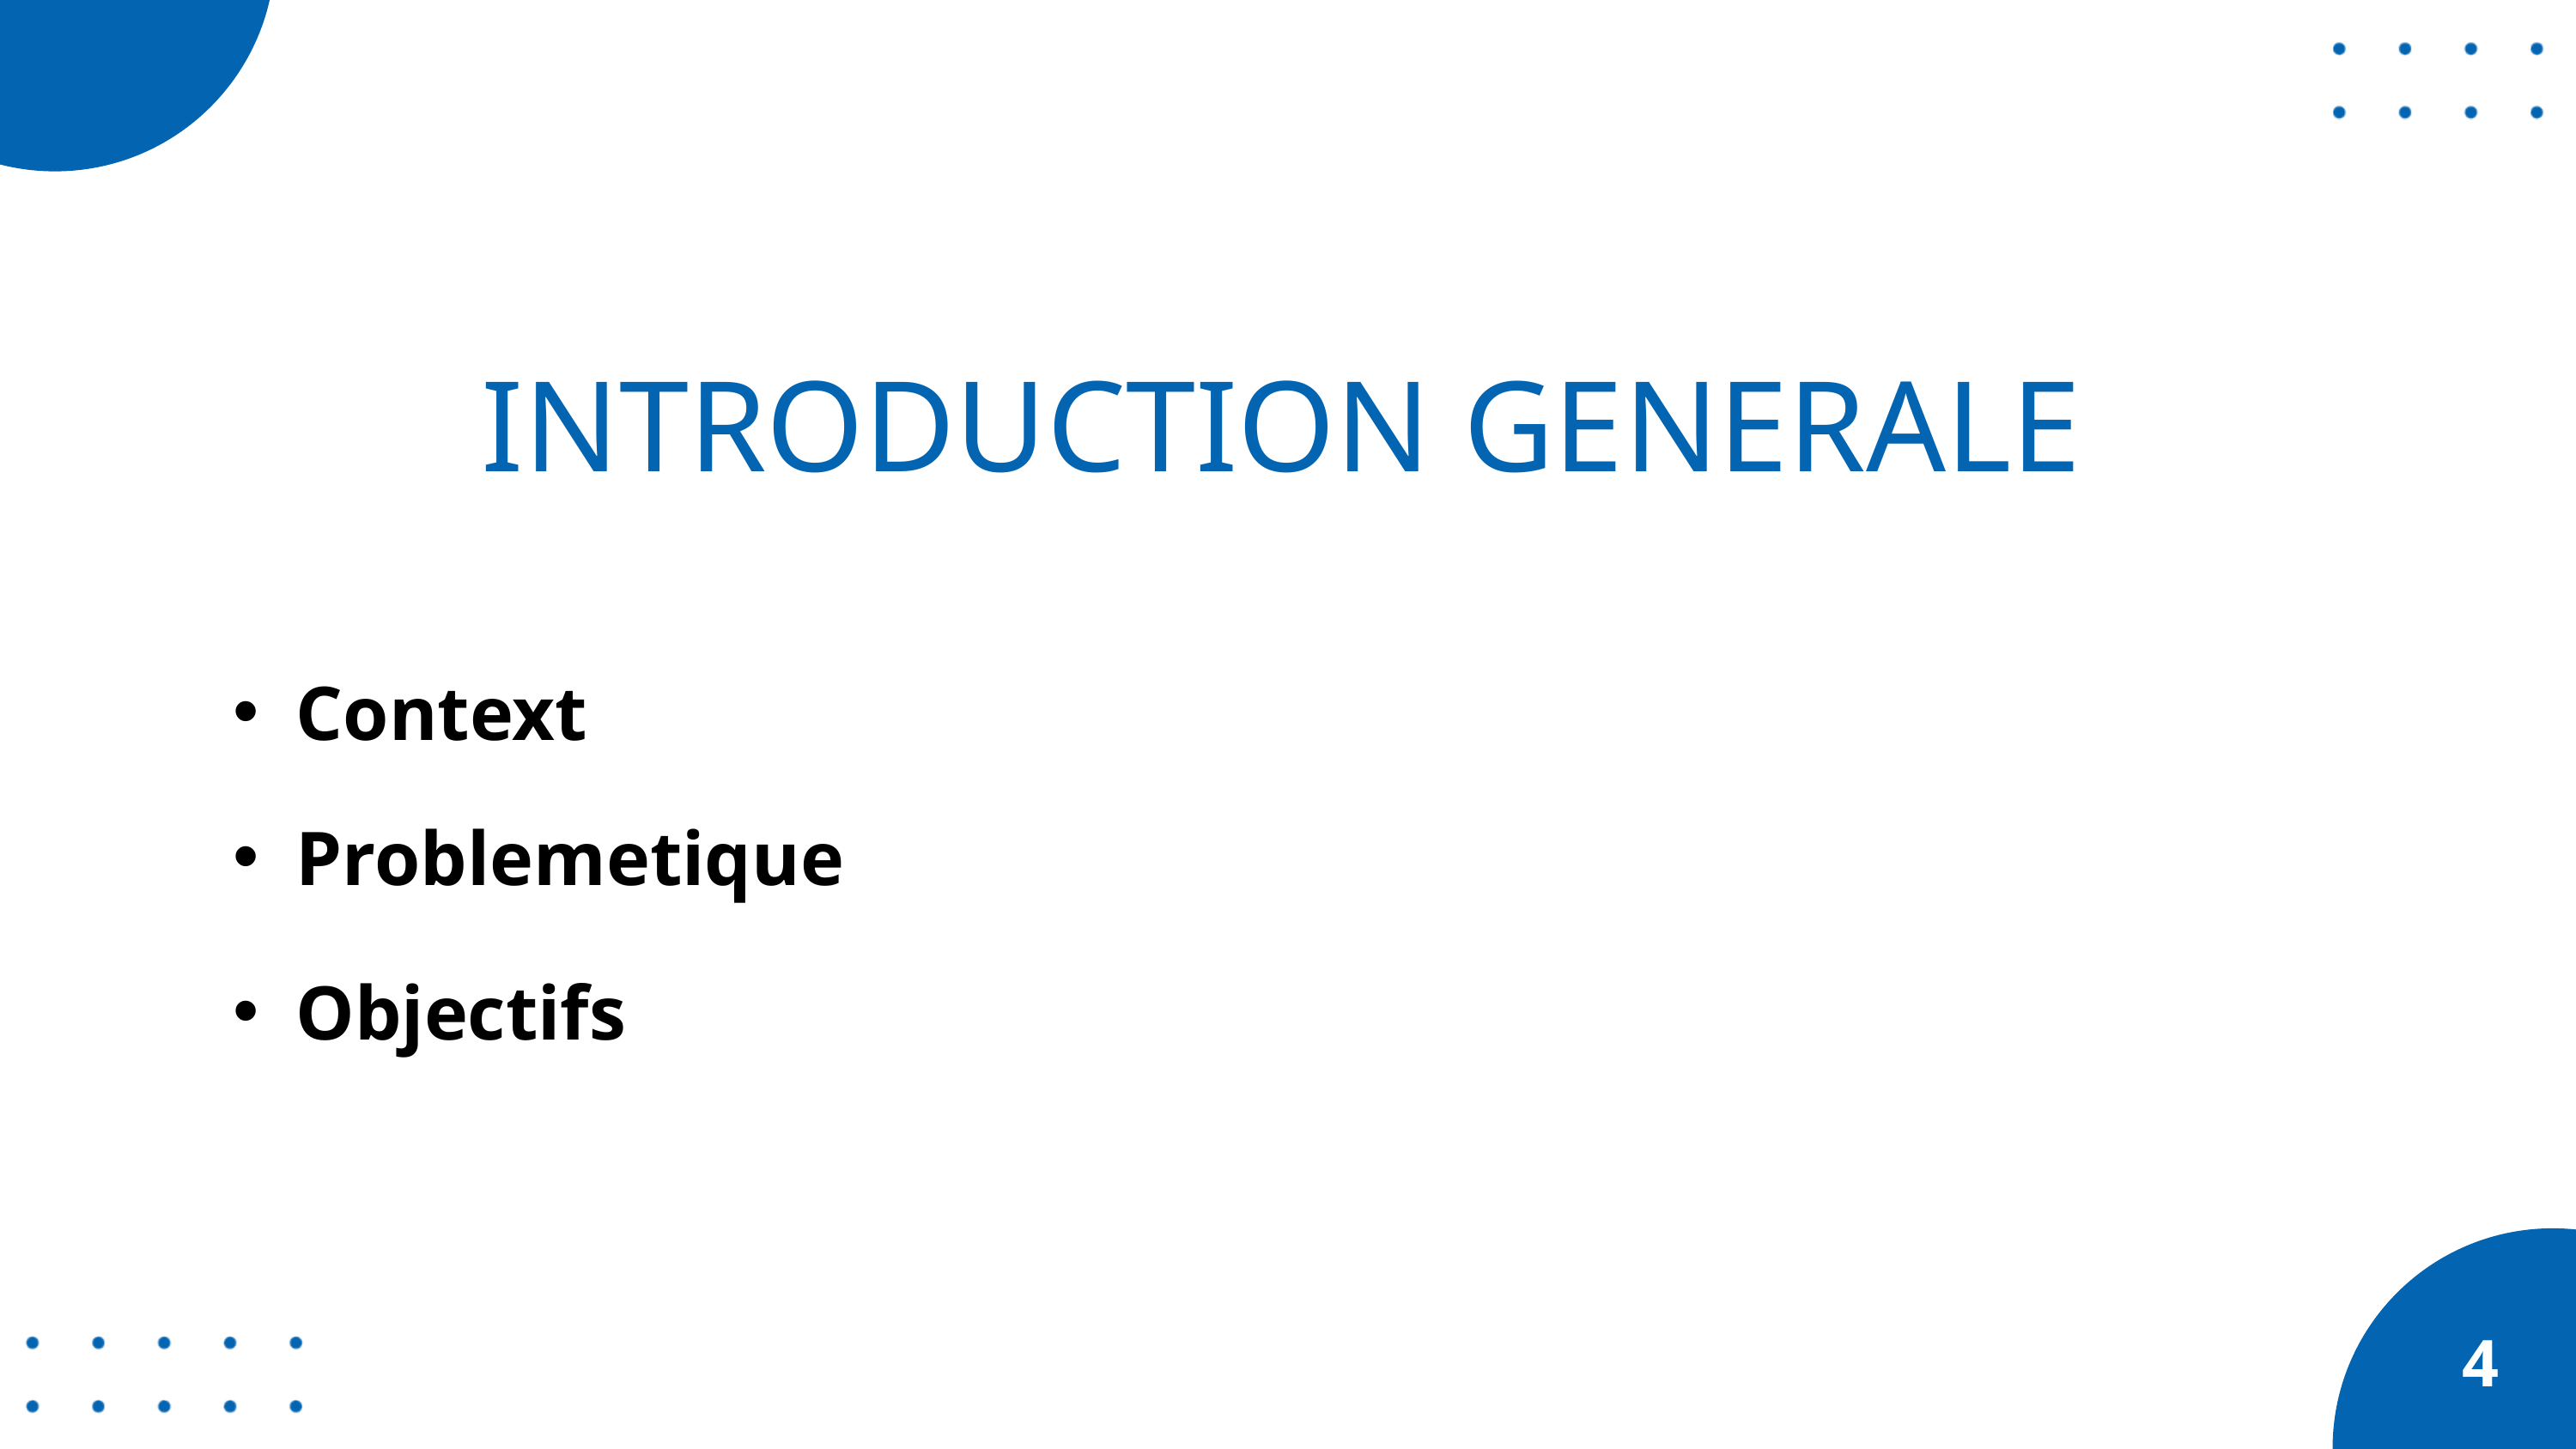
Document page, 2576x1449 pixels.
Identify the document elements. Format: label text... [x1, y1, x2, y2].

text_box [2332, 0, 2576, 120]
text_box Problemetique [170, 797, 2553, 900]
text_box Context [170, 651, 2553, 755]
text_box [0, 1336, 304, 1449]
text_box Objectifs [170, 950, 2553, 1055]
text_box INTRODUCTION GENERALE [321, 321, 2242, 498]
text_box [0, 0, 276, 172]
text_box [2332, 1228, 2576, 1449]
